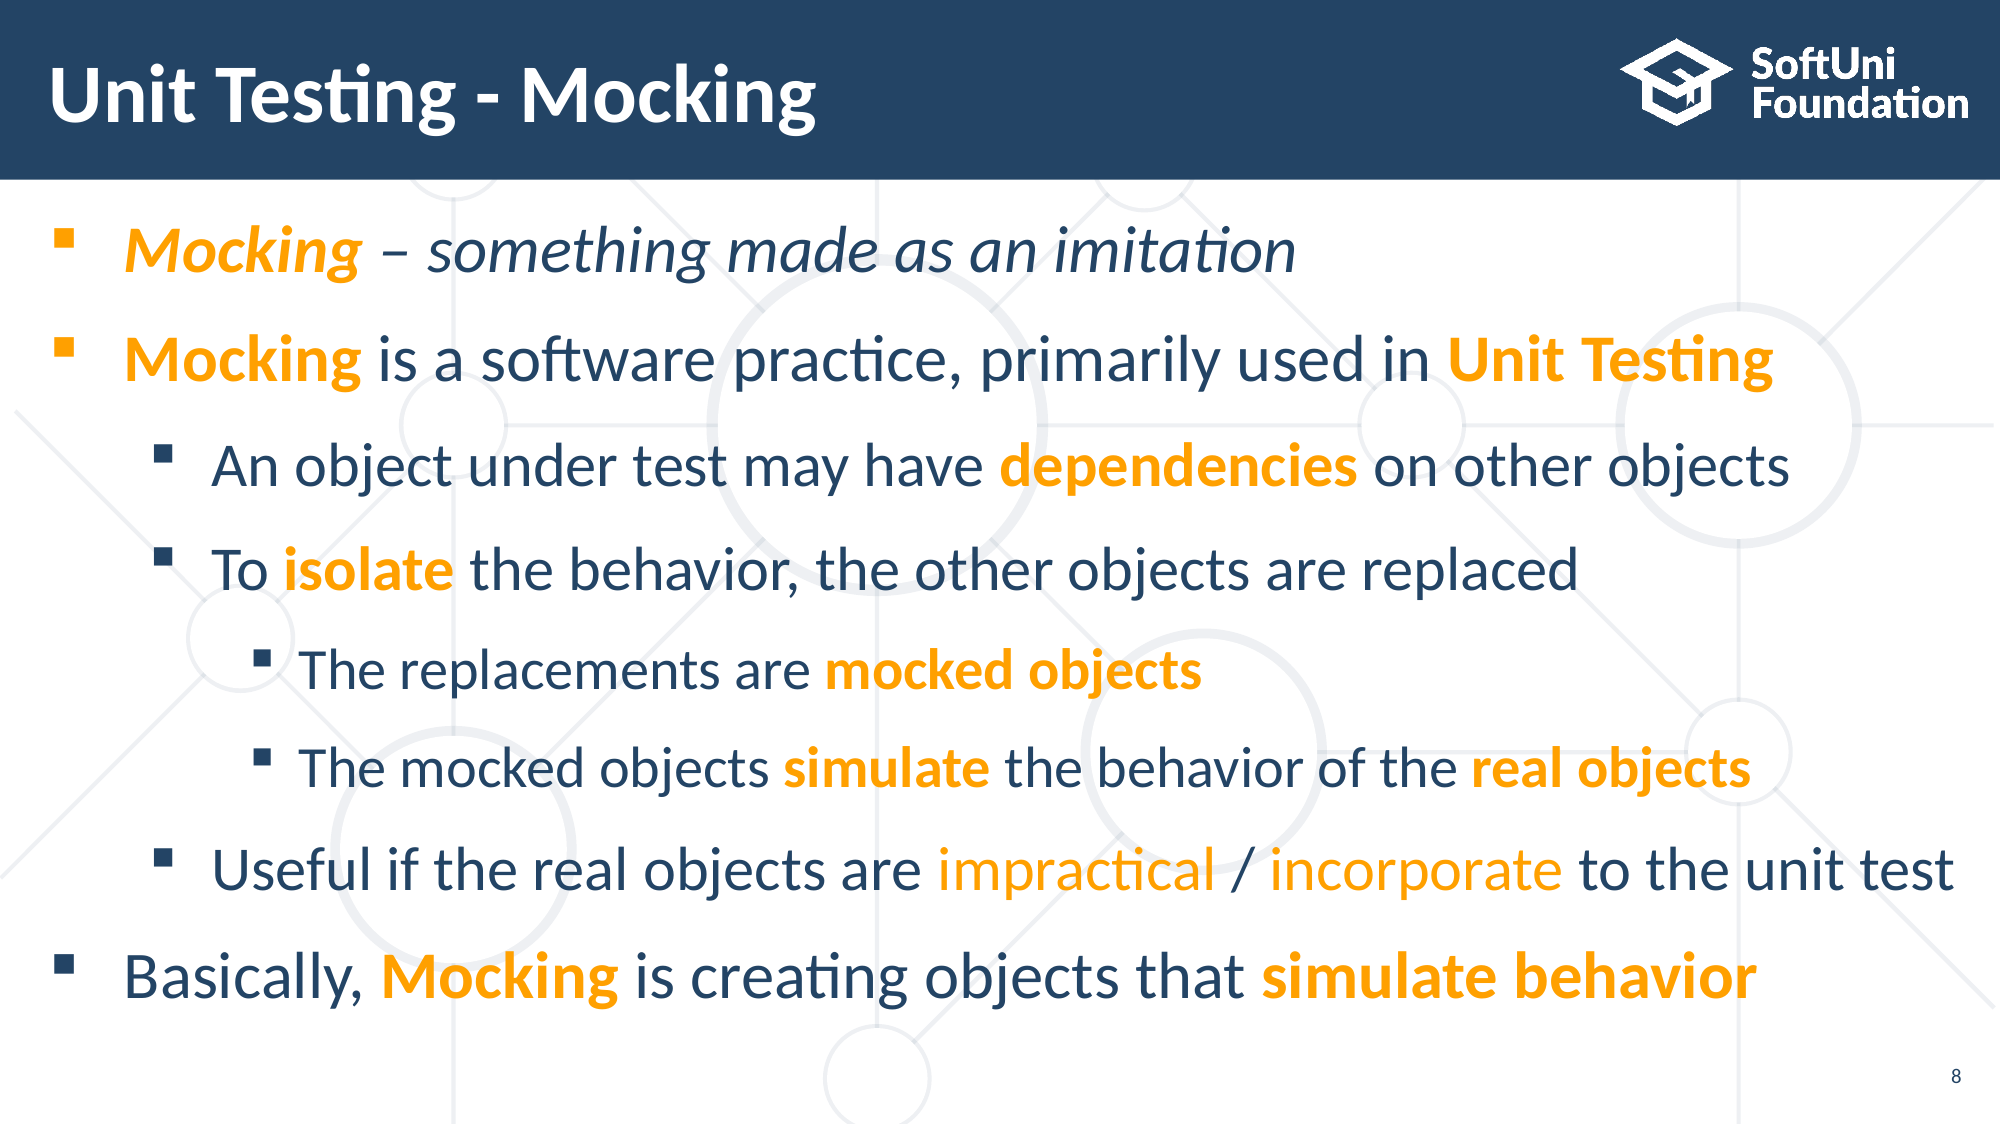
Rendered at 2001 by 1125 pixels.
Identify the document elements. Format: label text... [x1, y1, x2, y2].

slide_number 8 [1897, 1049, 1968, 1101]
list Mocking – something made as an imitation Mocking is a software practice, primarily used in Unit Testing An object under test may have dependencies on other objects To isolate the behavior, the other objects are replaced The replacements are mocked objects The mocked objects simulate the behavior of the real objects Useful if the real objects are impractical / incorporate to the unit test Basically, Mocking is creating objects that simulate behavior [31, 196, 1982, 1050]
title Unit Testing - Mocking [31, 16, 1591, 162]
picture [1619, 38, 1968, 126]
